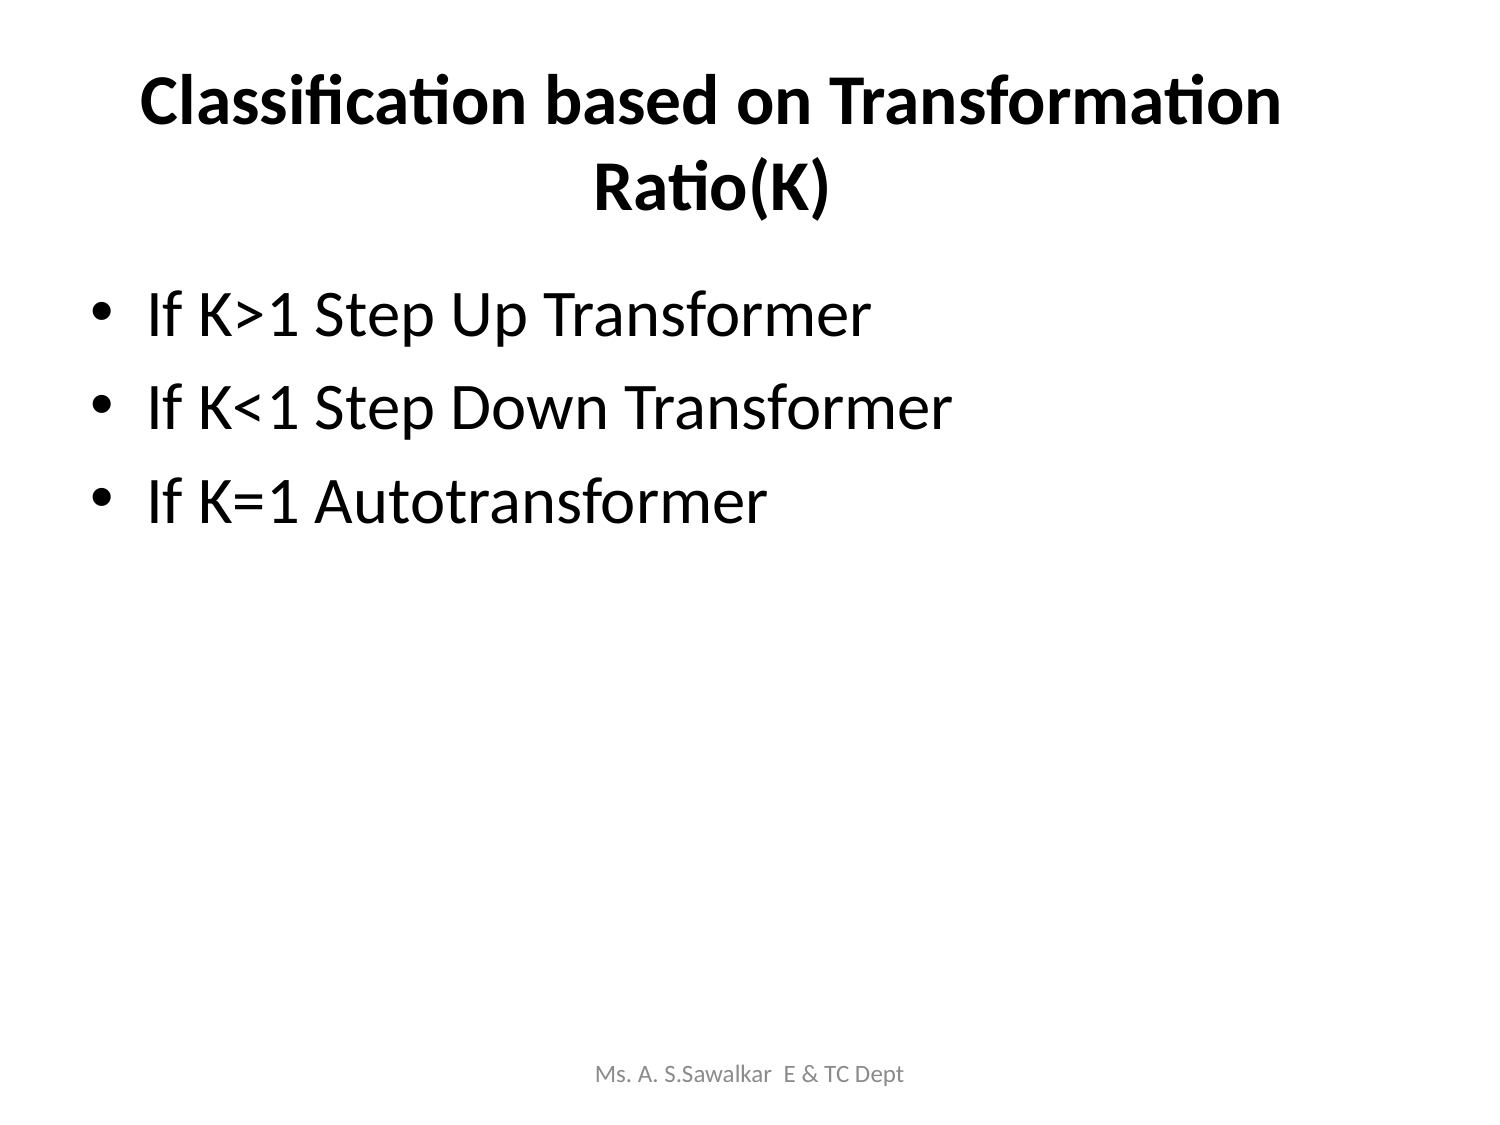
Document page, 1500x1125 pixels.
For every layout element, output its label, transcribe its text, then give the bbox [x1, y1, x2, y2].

footer Ms. A. S.Sawalkar E & TC Dept [512, 1042, 988, 1103]
list If K>1 Step Up Transformer If K<1 Step Down Transformer If K=1 Autotransformer [75, 262, 1425, 1005]
title Classification based on Transformation Ratio(K) [0, 45, 1425, 233]
